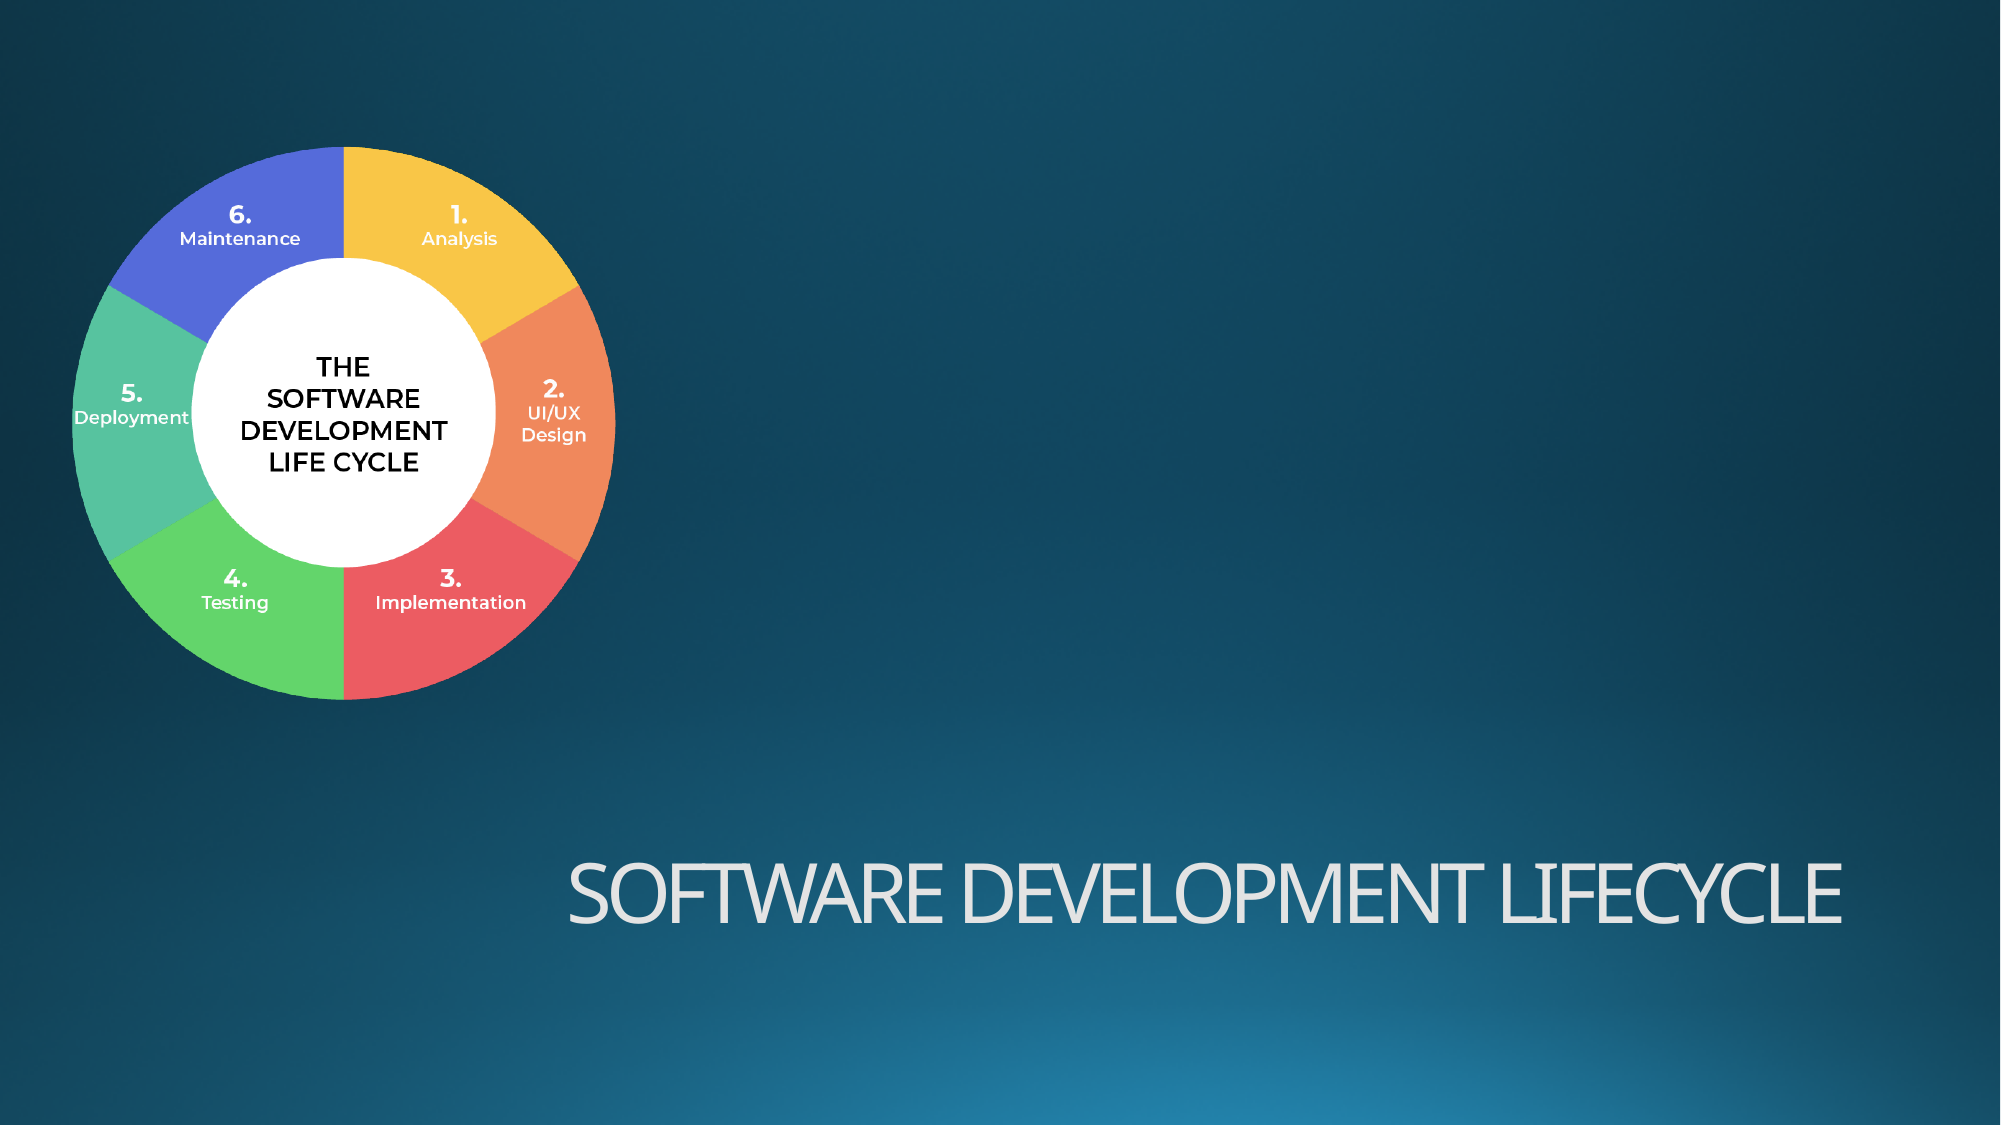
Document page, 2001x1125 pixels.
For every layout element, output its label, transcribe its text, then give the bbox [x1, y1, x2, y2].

title SOFTWARE DEVELOPMENT LIFECYCLE [137, 844, 1863, 1002]
picture [0, 0, 2001, 1125]
